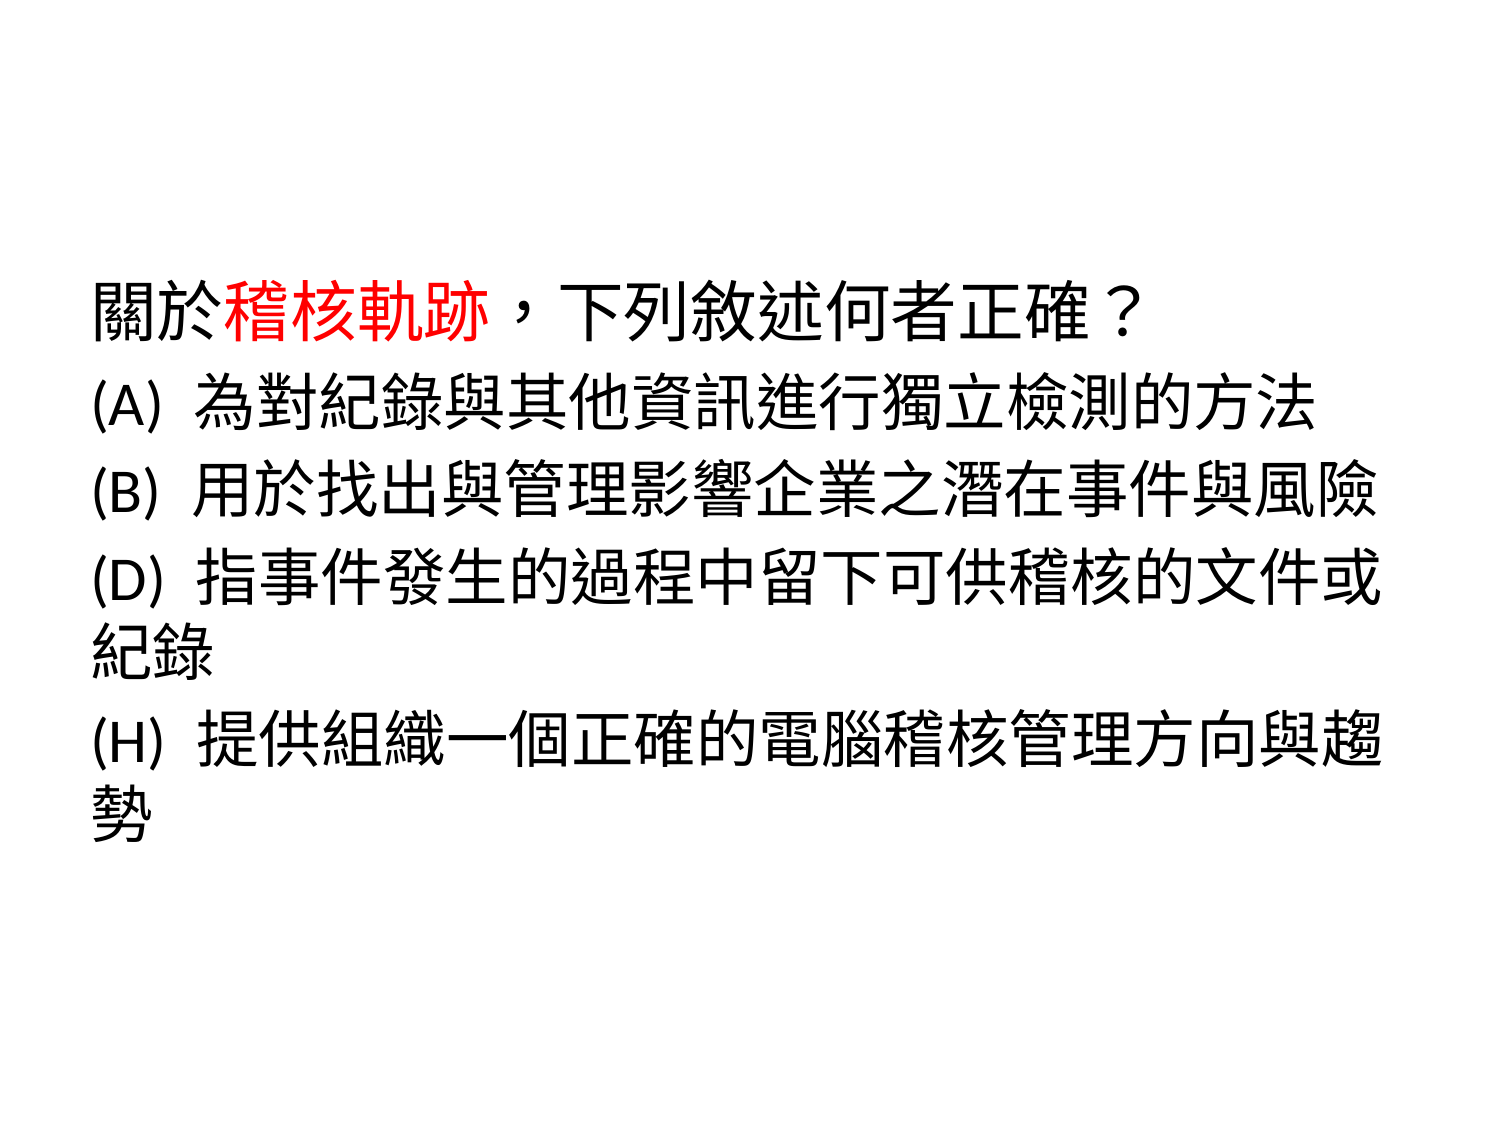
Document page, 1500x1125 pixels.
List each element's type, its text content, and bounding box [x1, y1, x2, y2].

list 關於稽核軌跡，下列敘述何者正確？ (A) 為對紀錄與其他資訊進行獨立檢測的方法 (B) 用於找出與管理影響企業之潛在事件與風險 (D) 指事件發生的過程中留下可供稽核的文件或紀錄 (H) 提供組織一個正確的電腦稽核管理方向與趨勢 [75, 262, 1425, 1005]
